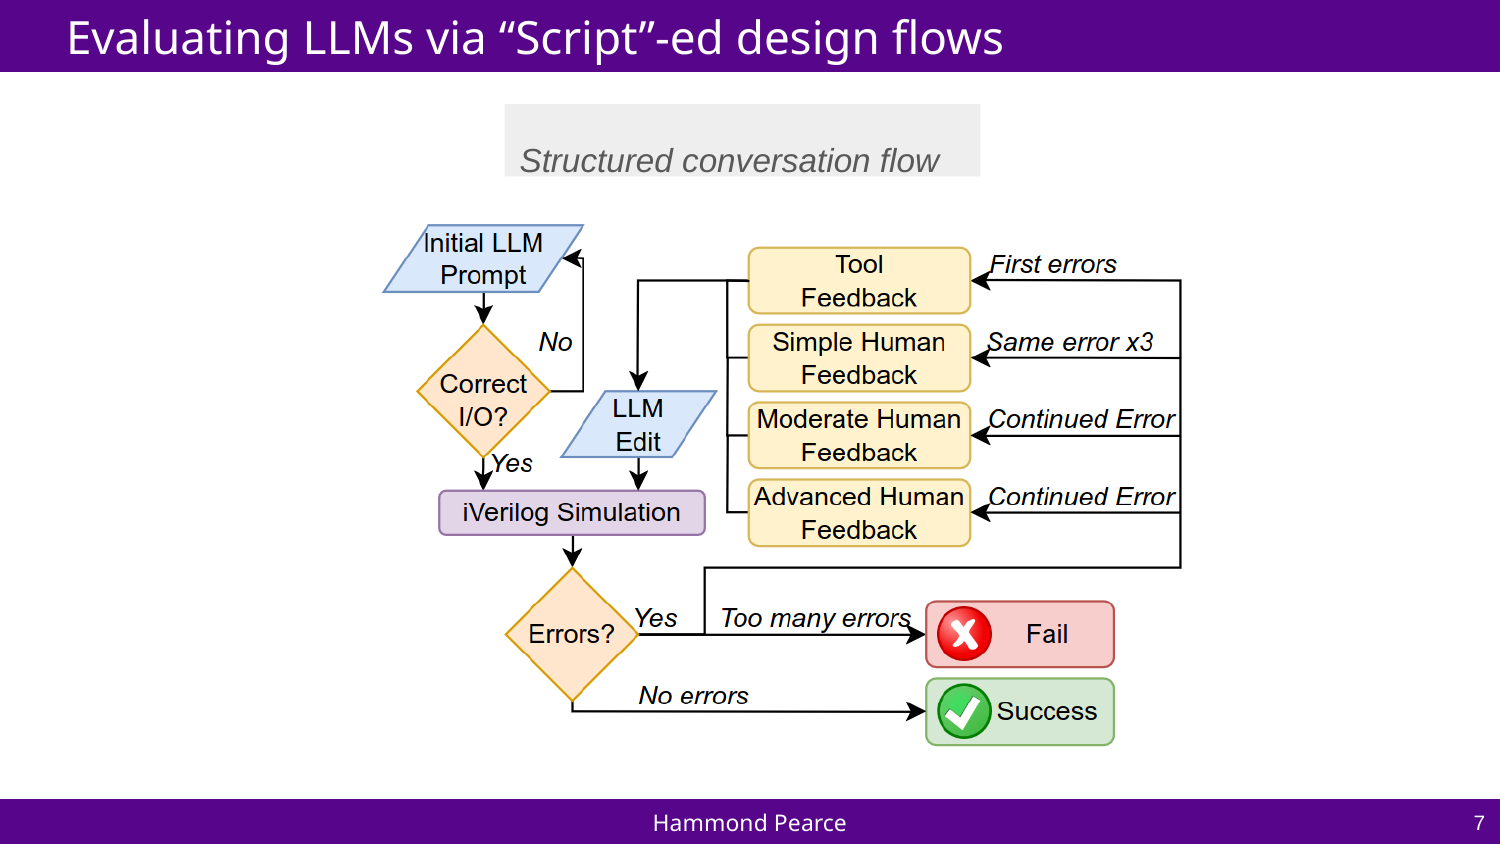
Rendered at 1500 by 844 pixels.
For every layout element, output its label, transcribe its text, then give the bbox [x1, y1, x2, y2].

slide_number ‹#› [1410, 800, 1500, 844]
list Structured conversation flow [504, 104, 981, 177]
title Evaluating LLMs via “Script”-ed design flows [51, 0, 1449, 73]
picture [375, 208, 1202, 753]
